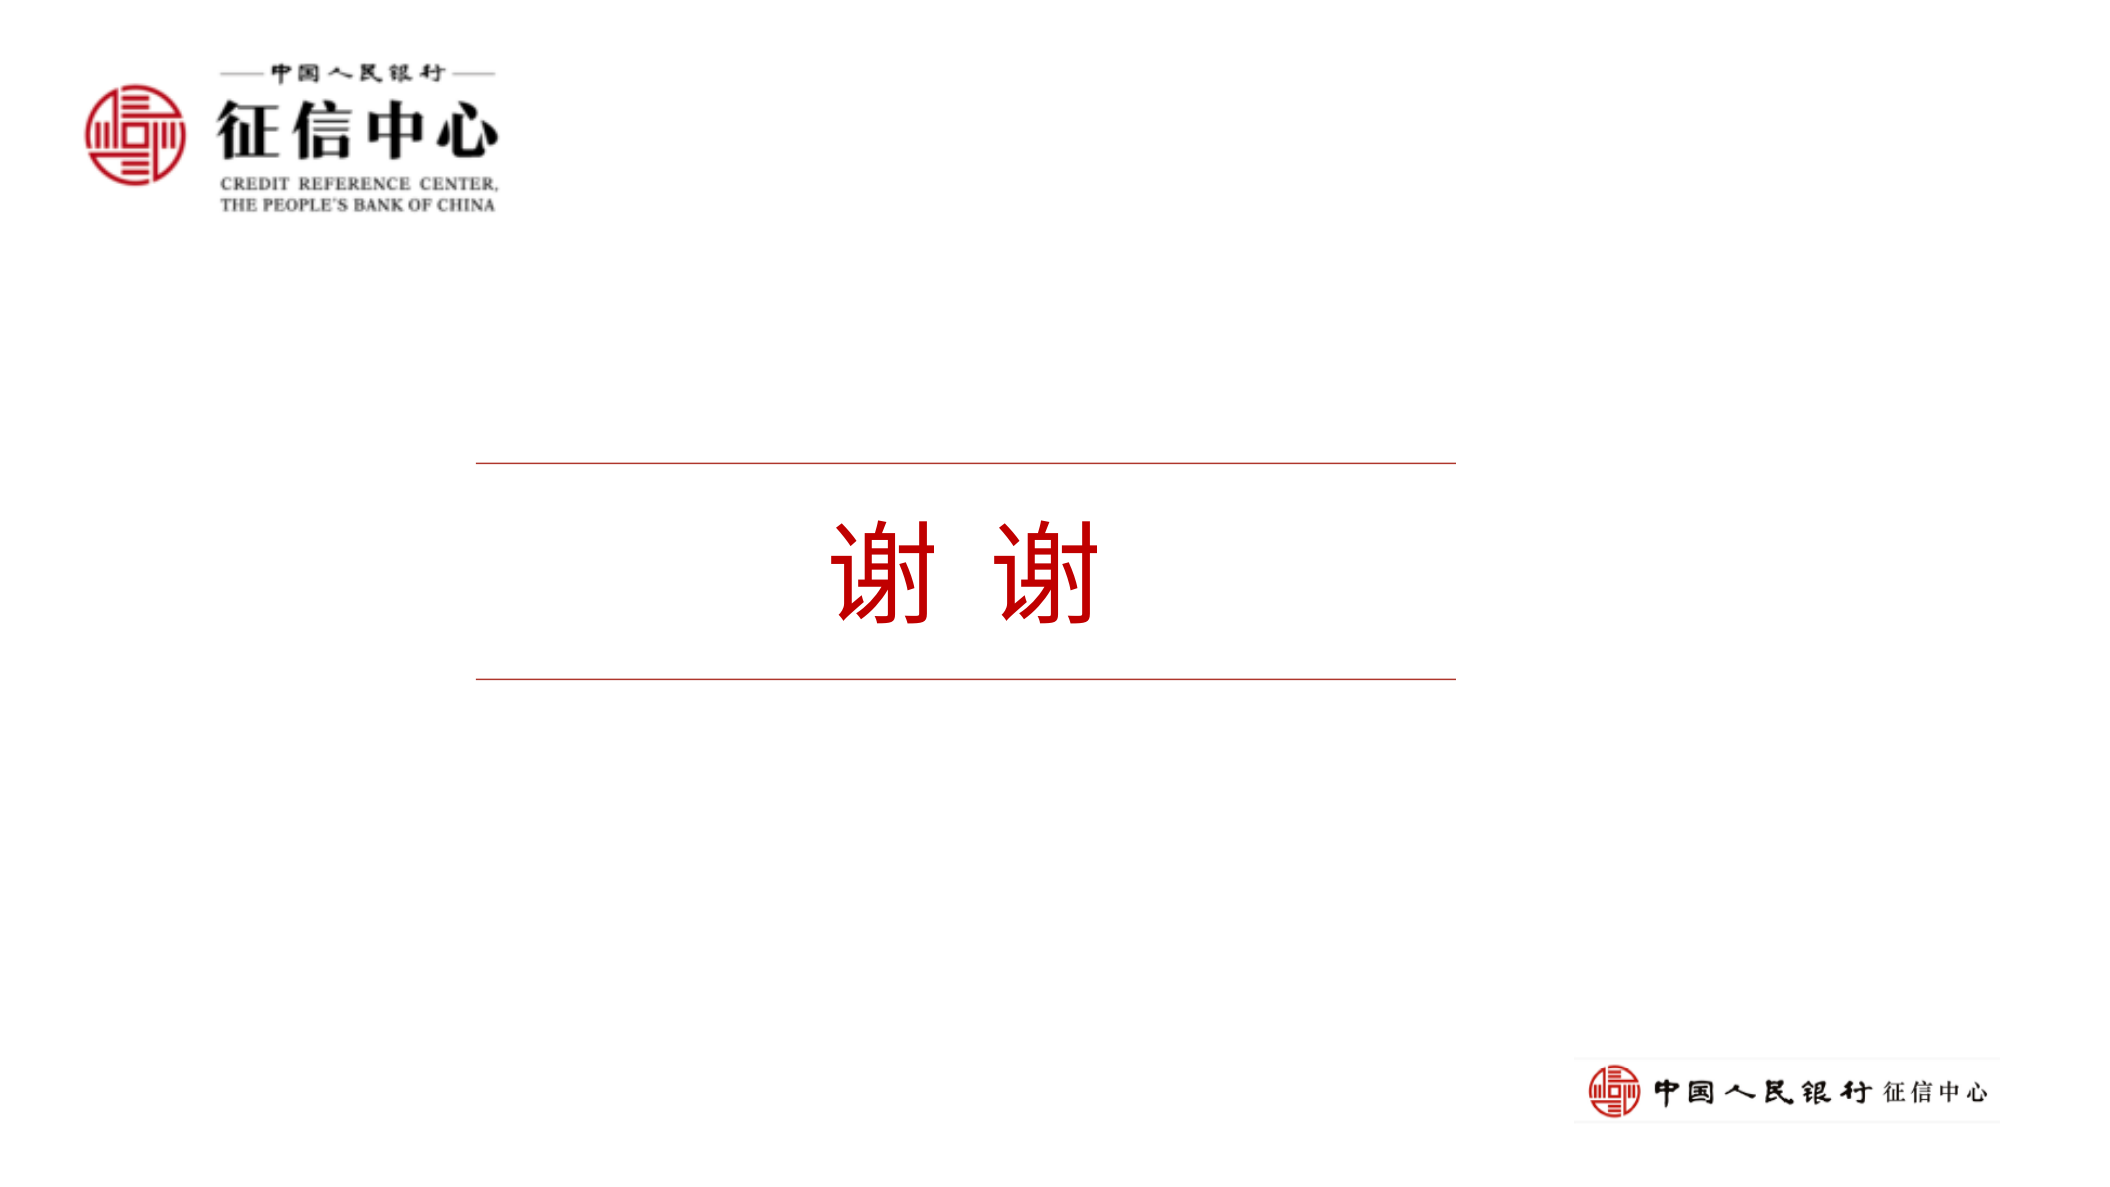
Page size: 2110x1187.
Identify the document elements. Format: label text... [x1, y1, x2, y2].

picture [26, 49, 641, 233]
picture [1574, 1054, 2000, 1125]
text_box 谢 谢 [811, 495, 1117, 646]
